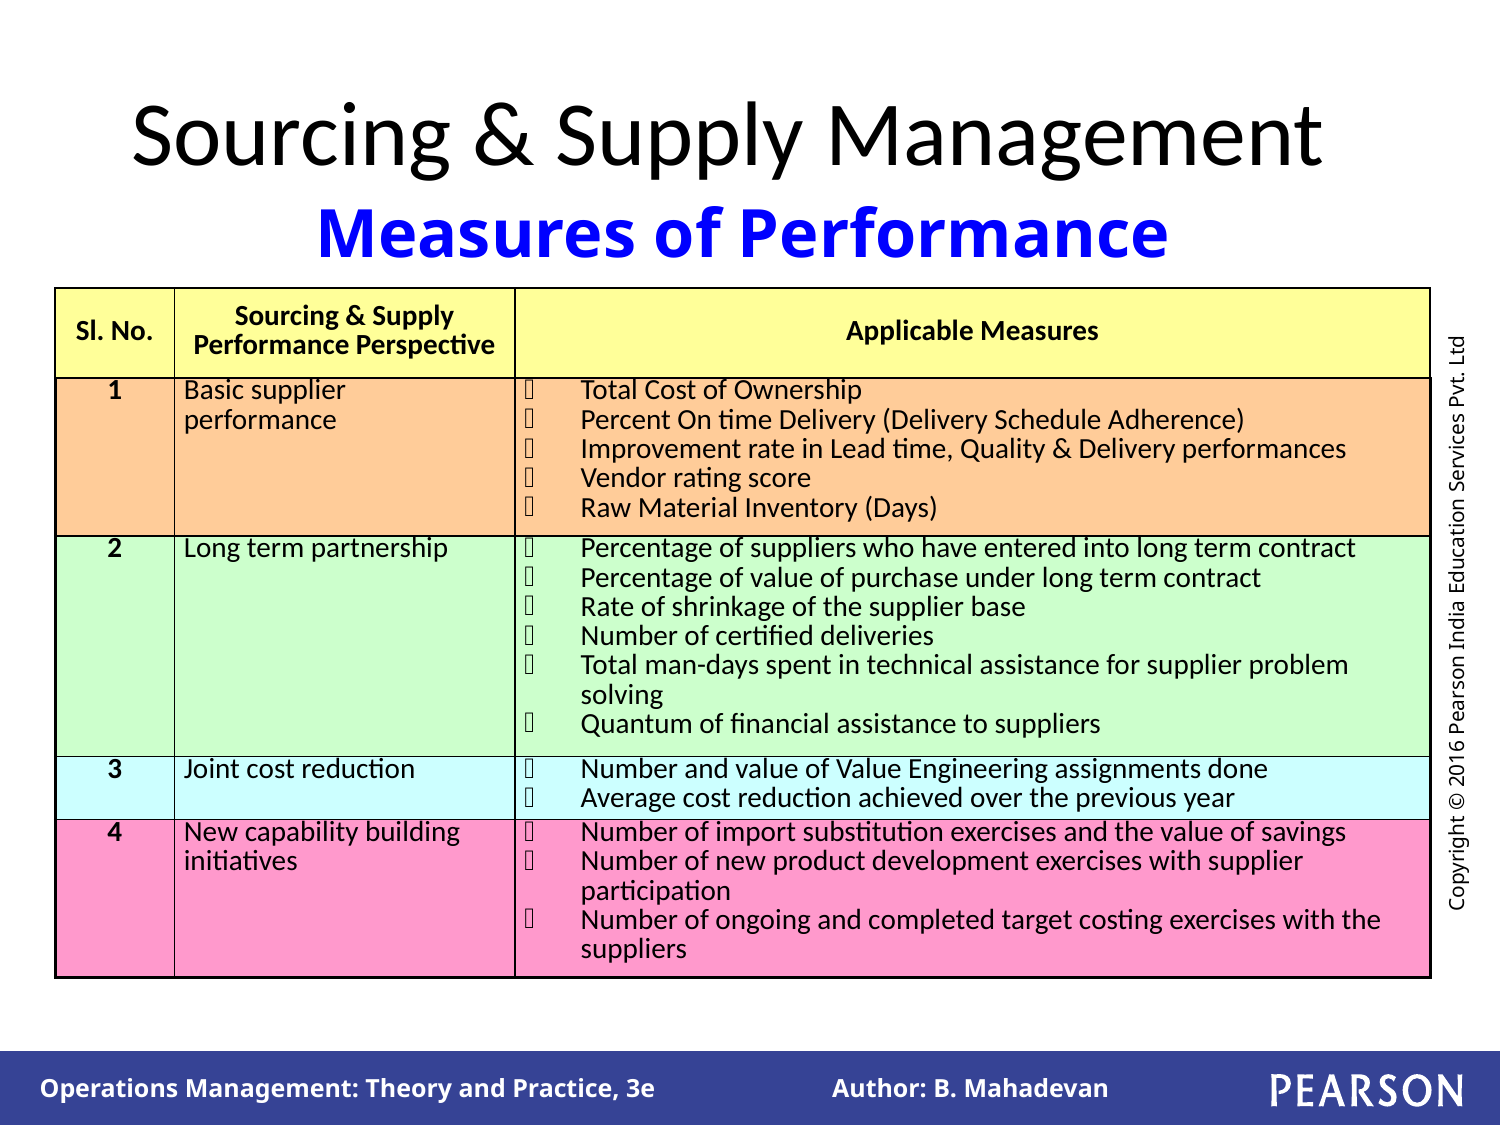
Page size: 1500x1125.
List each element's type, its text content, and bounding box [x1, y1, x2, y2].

table_cell Number of import substitution exercises and the value of savings Number of new product development exercises with supplier participation Number of ongoing and completed target costing exercises with the suppliers [516, 820, 1429, 976]
title Sourcing & Supply Management Measures of Performance [67, 33, 1418, 221]
table_cell Total Cost of Ownership Percent On time Delivery (Delivery Schedule Adherence) Improvement rate in Lead time, Quality & Delivery performances Vendor rating score Raw Material Inventory (Days) [516, 379, 1429, 535]
table_cell 2 [57, 537, 174, 756]
table_header Sourcing & Supply Performance Perspective [175, 289, 514, 377]
table_cell 4 [57, 820, 174, 976]
table_cell Percentage of suppliers who have entered into long term contract Percentage of value of purchase under long term contract Rate of shrinkage of the supplier base Number of certified deliveries Total man-days spent in technical assistance for supplier problem solving Quantum of financial assistance to suppliers [516, 537, 1429, 756]
table_cell Long term partnership [175, 537, 514, 756]
table_cell New capability building initiatives [175, 820, 514, 976]
table_cell Number and value of Value Engineering assignments done Average cost reduction achieved over the previous year [516, 757, 1429, 819]
table_header Sl. No. [56, 289, 174, 377]
table_header Applicable Measures [516, 289, 1429, 377]
table_cell Joint cost reduction [175, 757, 514, 819]
table_cell 1 [57, 379, 174, 535]
table_cell 3 [57, 757, 174, 819]
table_cell Basic supplier performance [175, 379, 514, 535]
